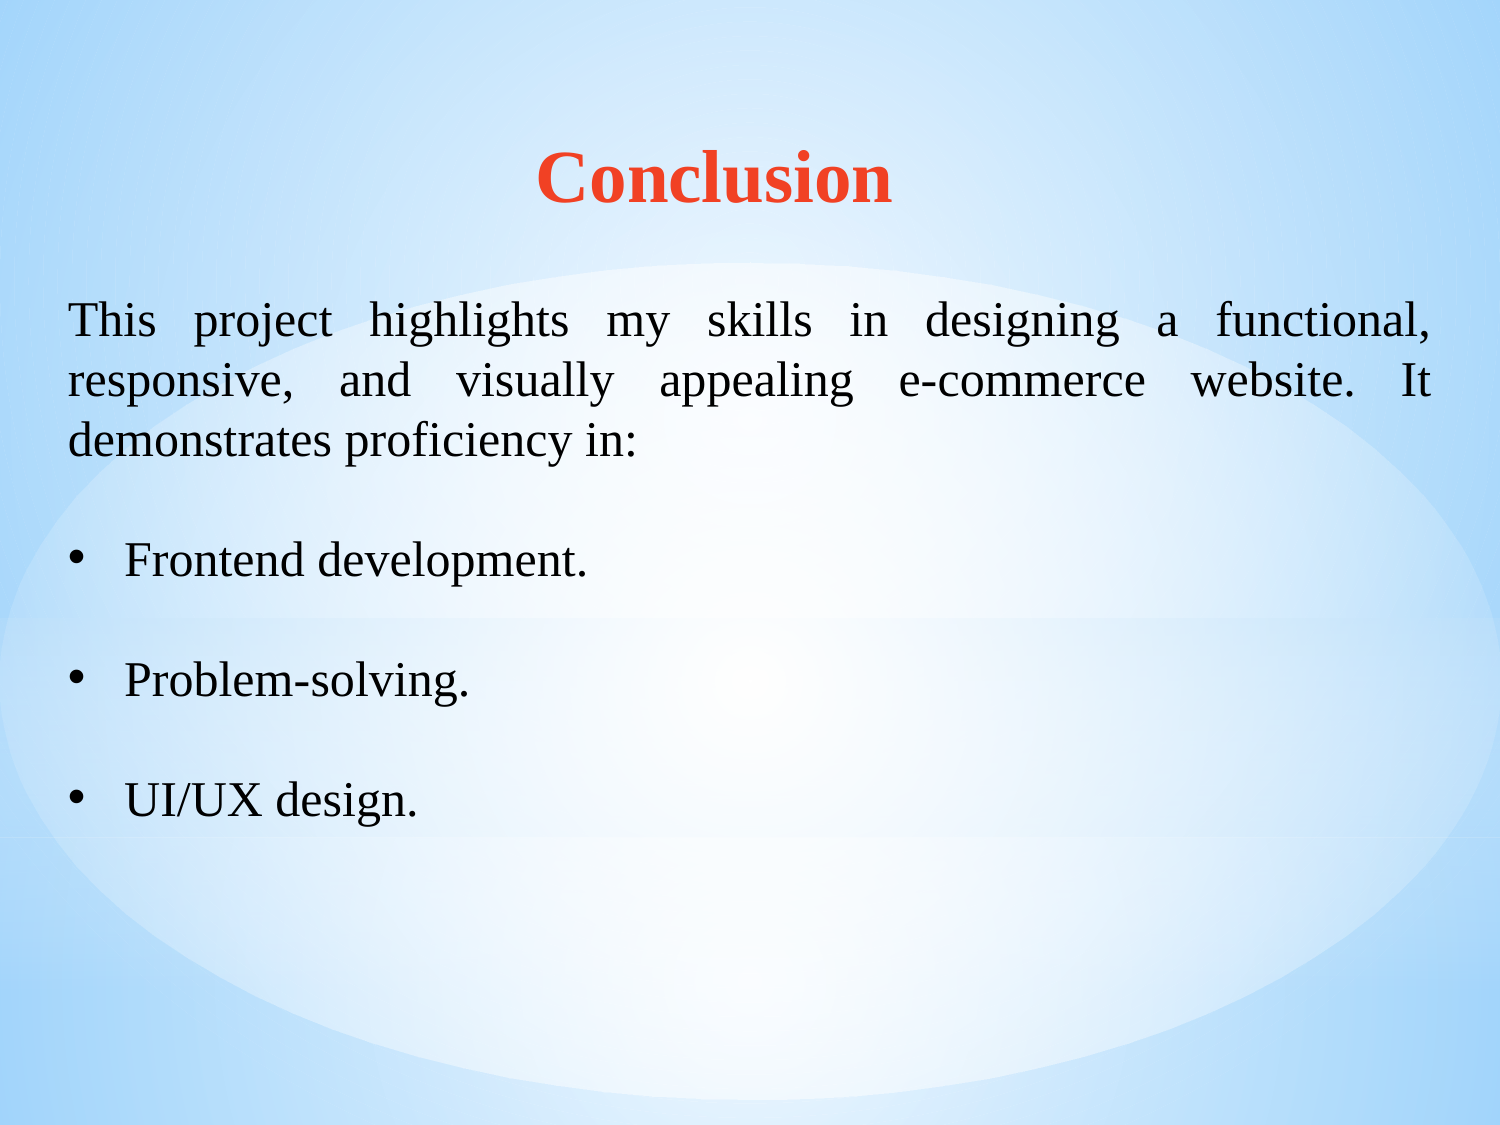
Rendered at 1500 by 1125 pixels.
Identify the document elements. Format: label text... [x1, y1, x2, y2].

list Conclusion [187, 120, 1235, 268]
text_box This project highlights my skills in designing a functional, responsive, and visually appealing e-commerce website. It demonstrates proficiency in: Frontend development. Problem-solving. UI/UX design. [53, 278, 1447, 894]
